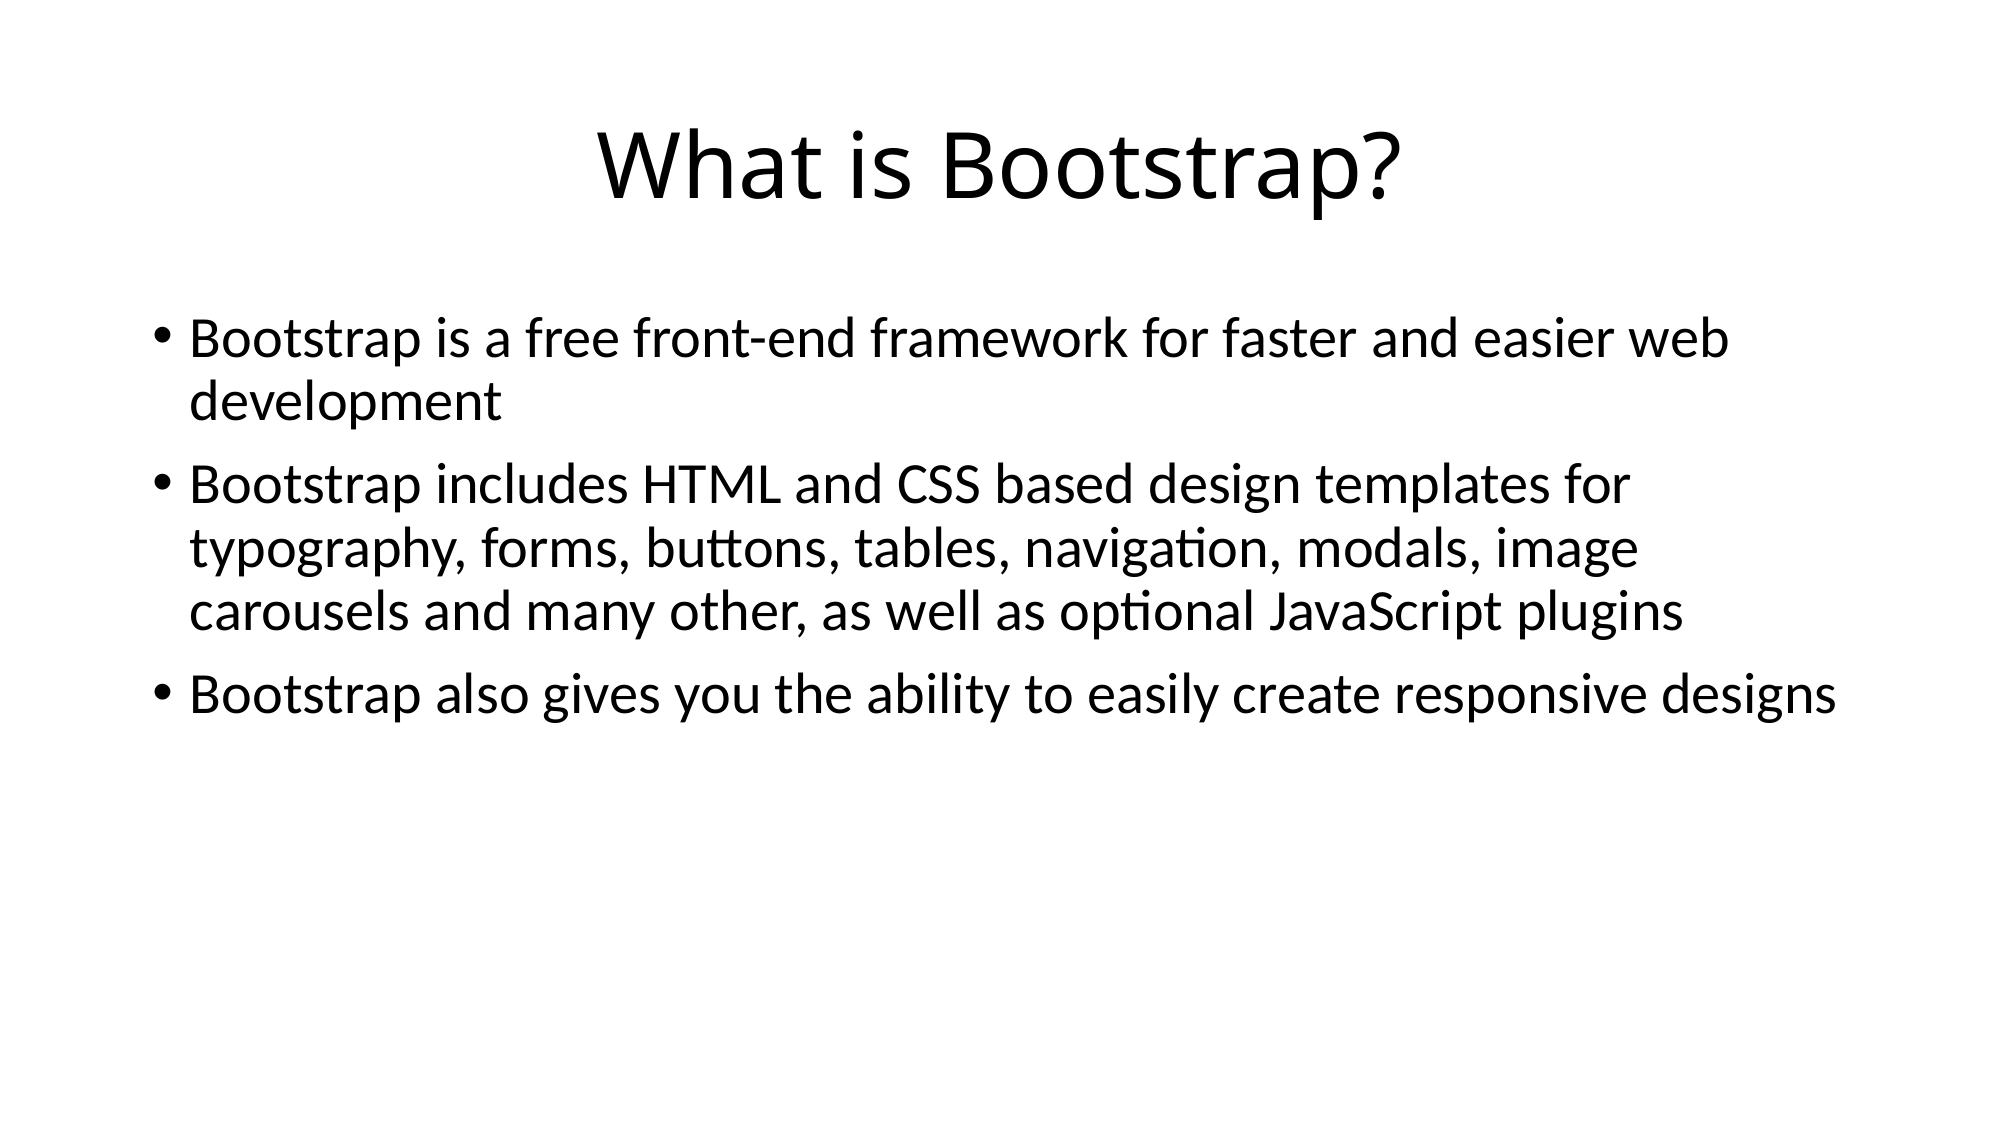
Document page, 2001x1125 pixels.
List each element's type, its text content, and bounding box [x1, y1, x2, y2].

title What is Bootstrap? [137, 59, 1863, 278]
list Bootstrap is a free front-end framework for faster and easier web development Bootstrap includes HTML and CSS based design templates for typography, forms, buttons, tables, navigation, modals, image carousels and many other, as well as optional JavaScript plugins Bootstrap also gives you the ability to easily create responsive designs [137, 299, 1863, 1014]
